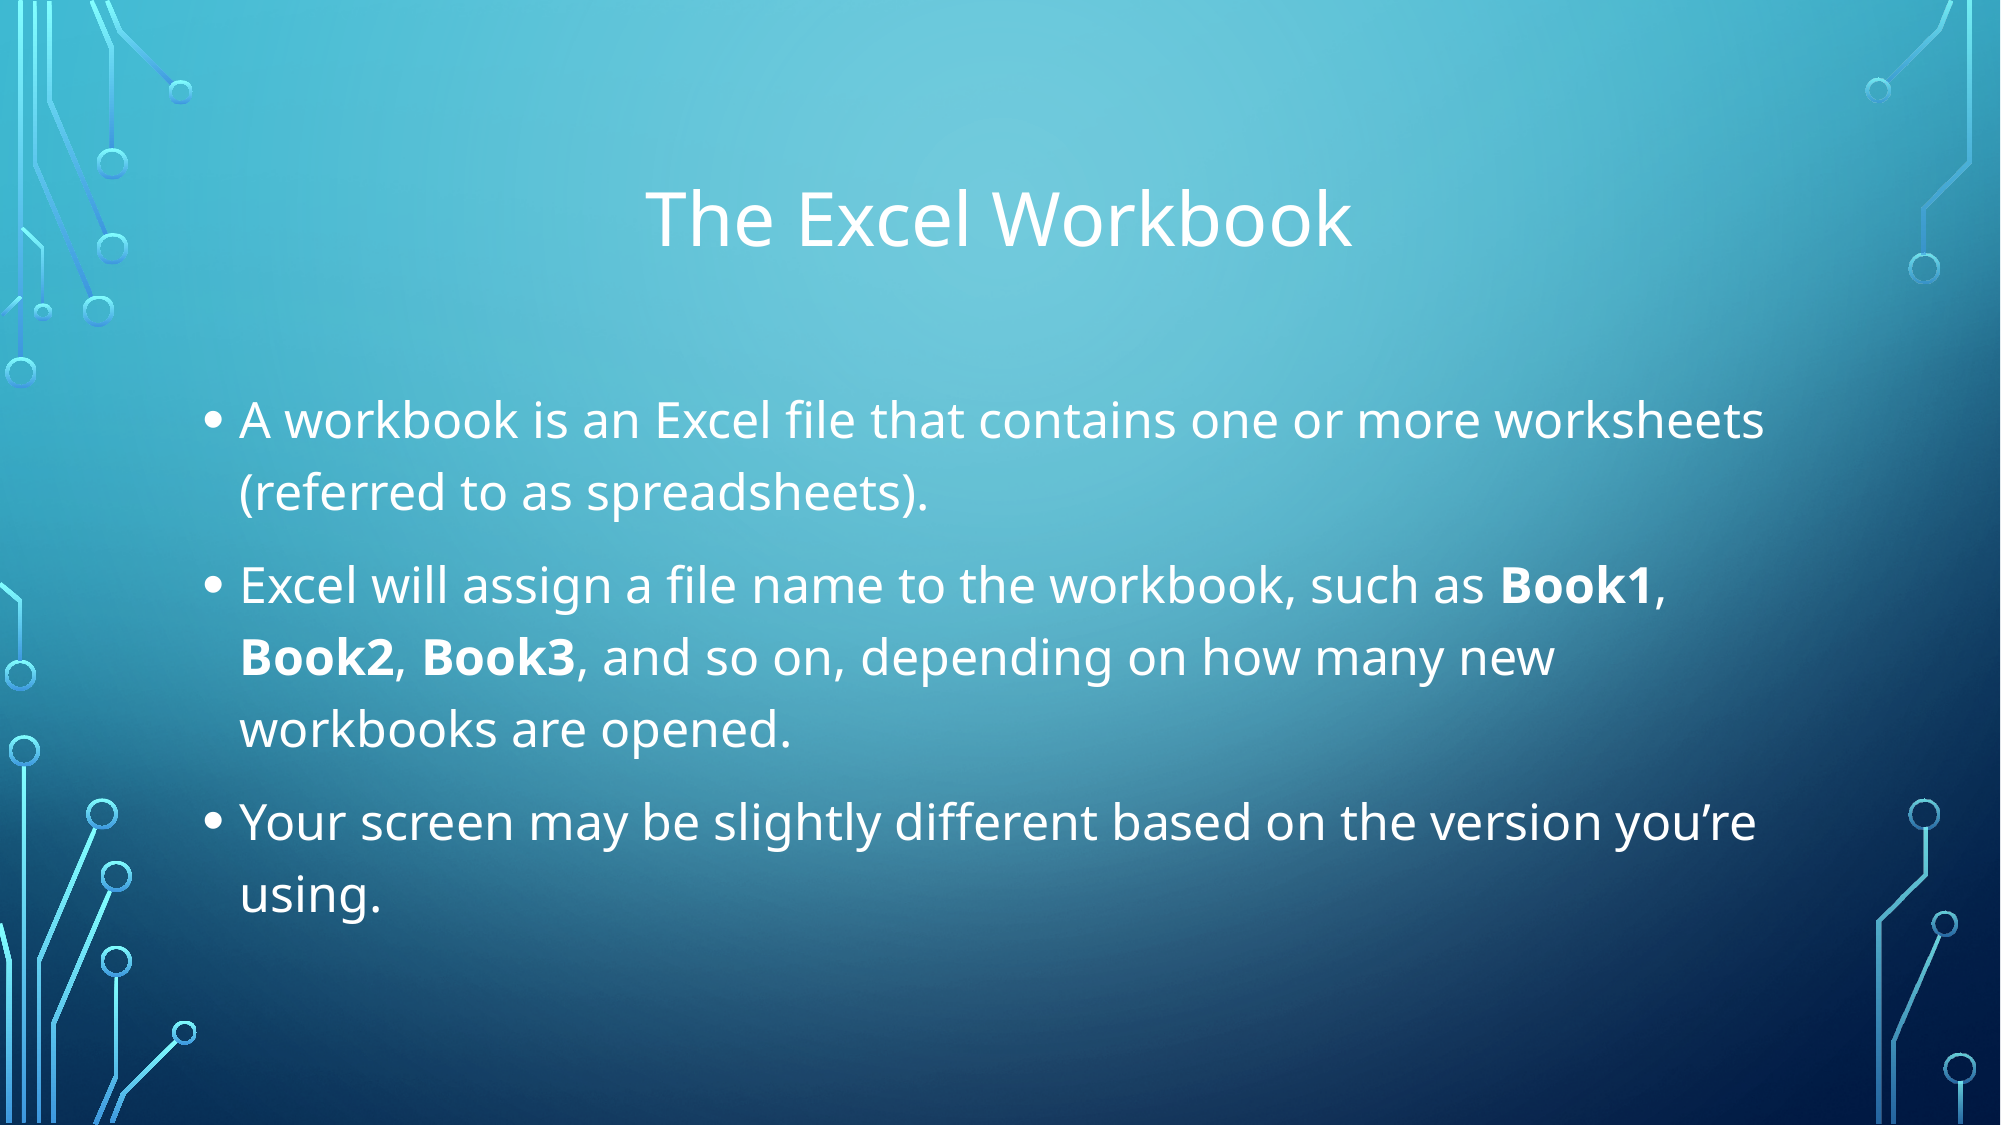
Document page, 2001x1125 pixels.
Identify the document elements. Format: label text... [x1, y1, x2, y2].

list A workbook is an Excel file that contains one or more worksheets (referred to as spreadsheets). Excel will assign a file name to the workbook, such as Book1, Book2, Book3, and so on, depending on how many new workbooks are opened. Your screen may be slightly different based on the version you’re using. [187, 369, 1813, 950]
title The Excel Workbook [187, 101, 1813, 344]
